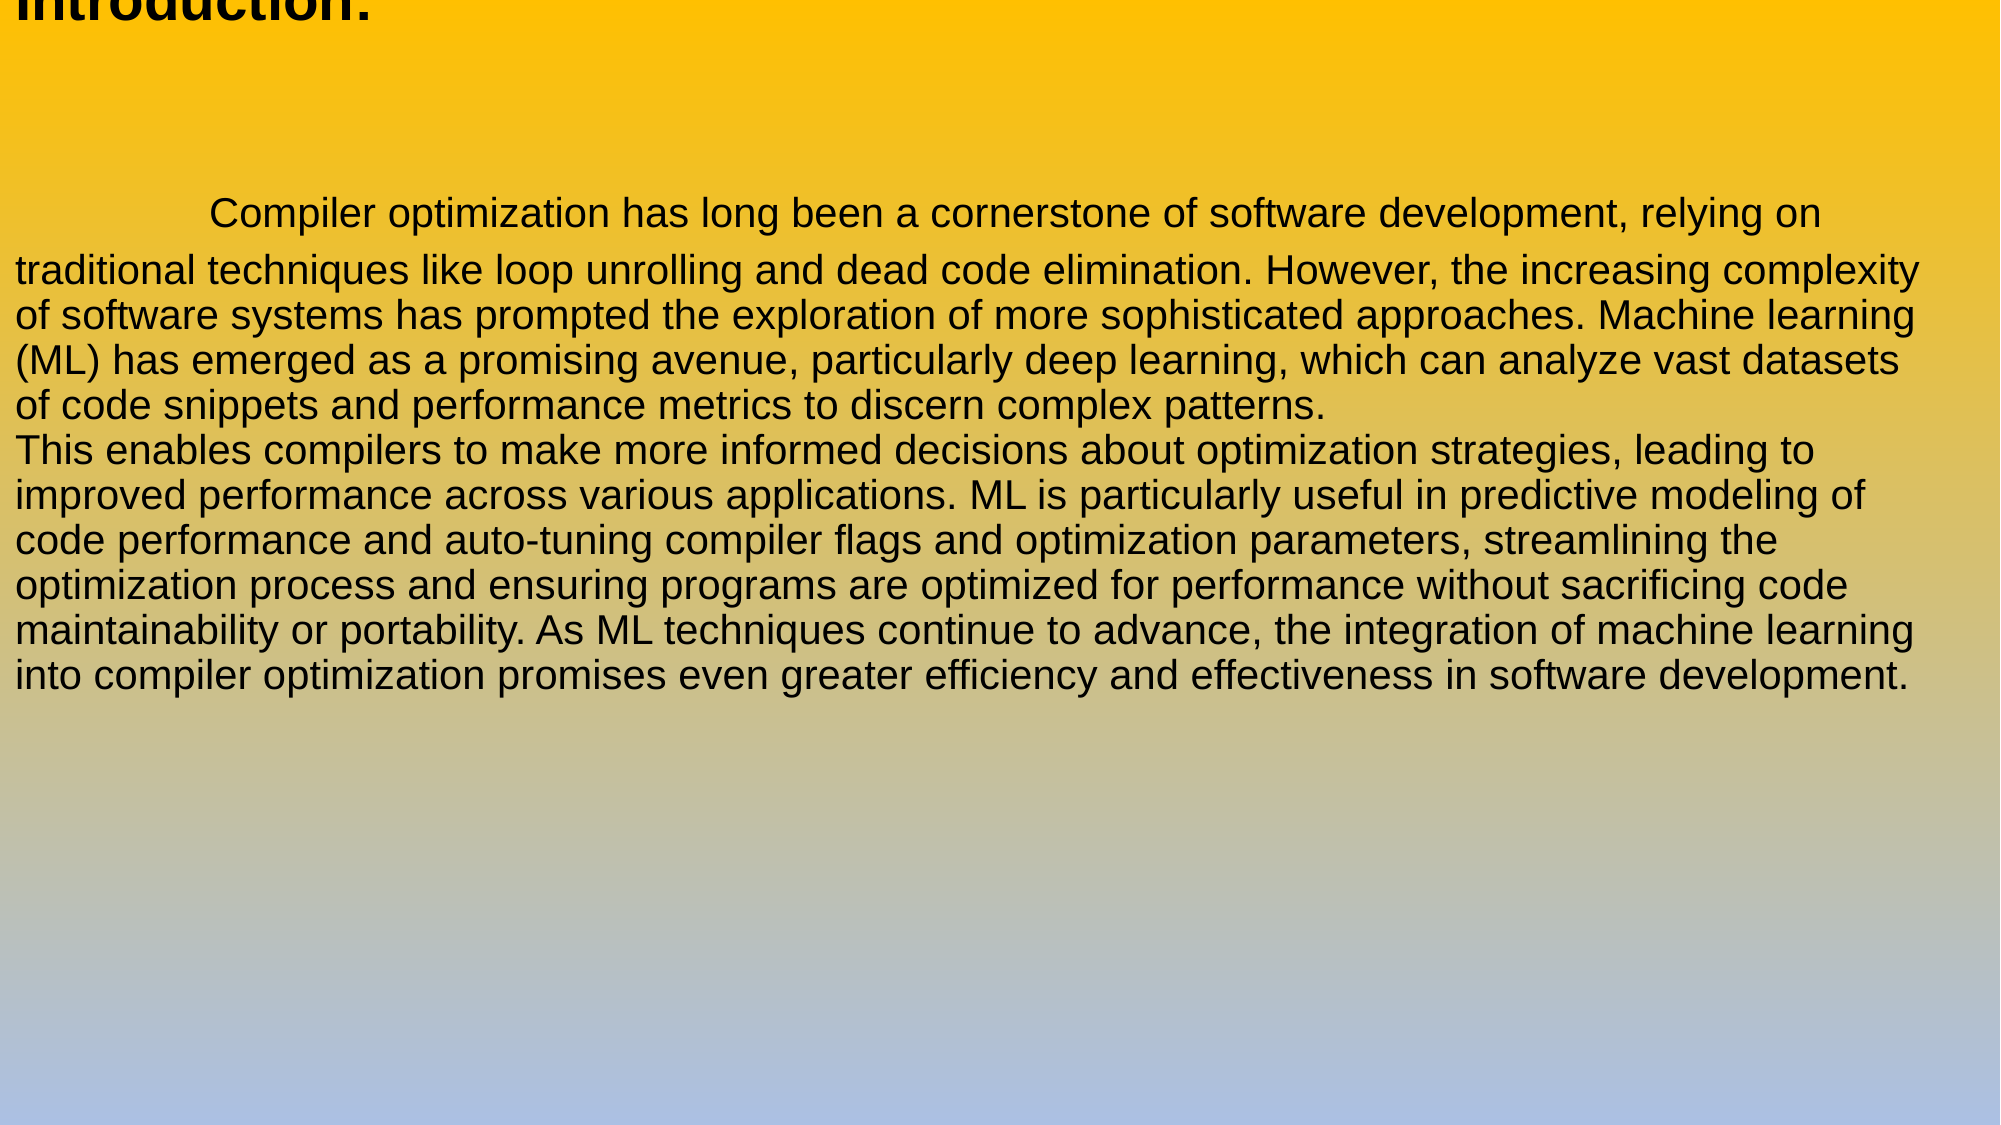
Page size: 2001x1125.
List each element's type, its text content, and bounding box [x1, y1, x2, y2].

title Introduction: Compiler optimization has long been a cornerstone of software development, relying on traditional techniques like loop unrolling and dead code elimination. However, the increasing complexity of software systems has prompted the exploration of more sophisticated approaches. Machine learning (ML) has emerged as a promising avenue, particularly deep learning, which can analyze vast datasets of code snippets and performance metrics to discern complex patterns. This enables compilers to make more informed decisions about optimization strategies, leading to improved performance across various applications. ML is particularly useful in predictive modeling of code performance and auto-tuning compiler flags and optimization parameters, streamlining the optimization process and ensuring programs are optimized for performance without sacrificing code maintainability or portability. As ML techniques continue to advance, the integration of machine learning into compiler optimization promises even greater efficiency and effectiveness in software development. [0, 0, 1950, 1125]
